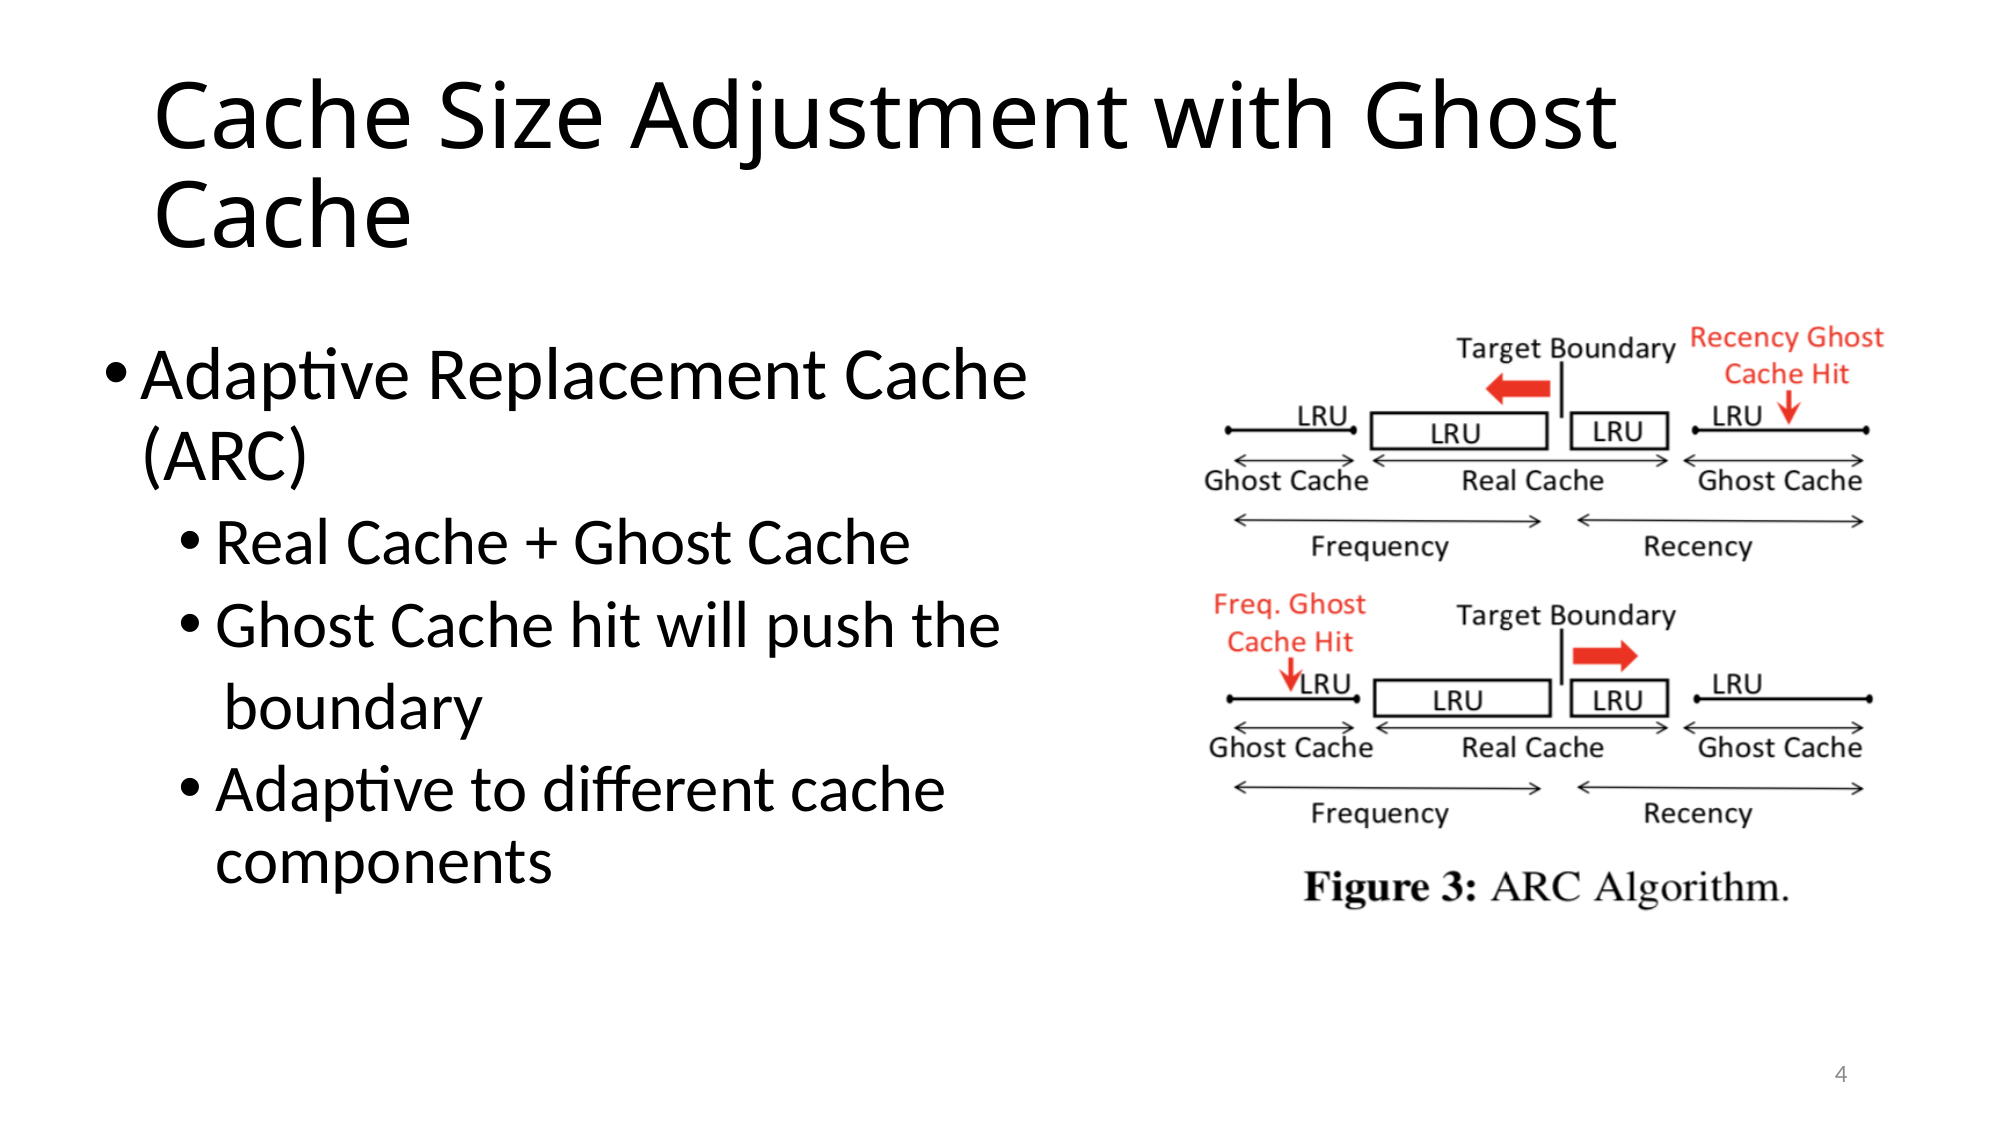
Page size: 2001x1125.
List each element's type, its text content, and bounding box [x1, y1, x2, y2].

picture [1165, 292, 1923, 946]
title Cache Size Adjustment with Ghost Cache [137, 59, 1863, 278]
slide_number 4 [1412, 1042, 1863, 1103]
list Adaptive Replacement Cache (ARC) Real Cache + Ghost Cache Ghost Cache hit will push the boundary Adaptive to different cache components [88, 246, 1226, 961]
